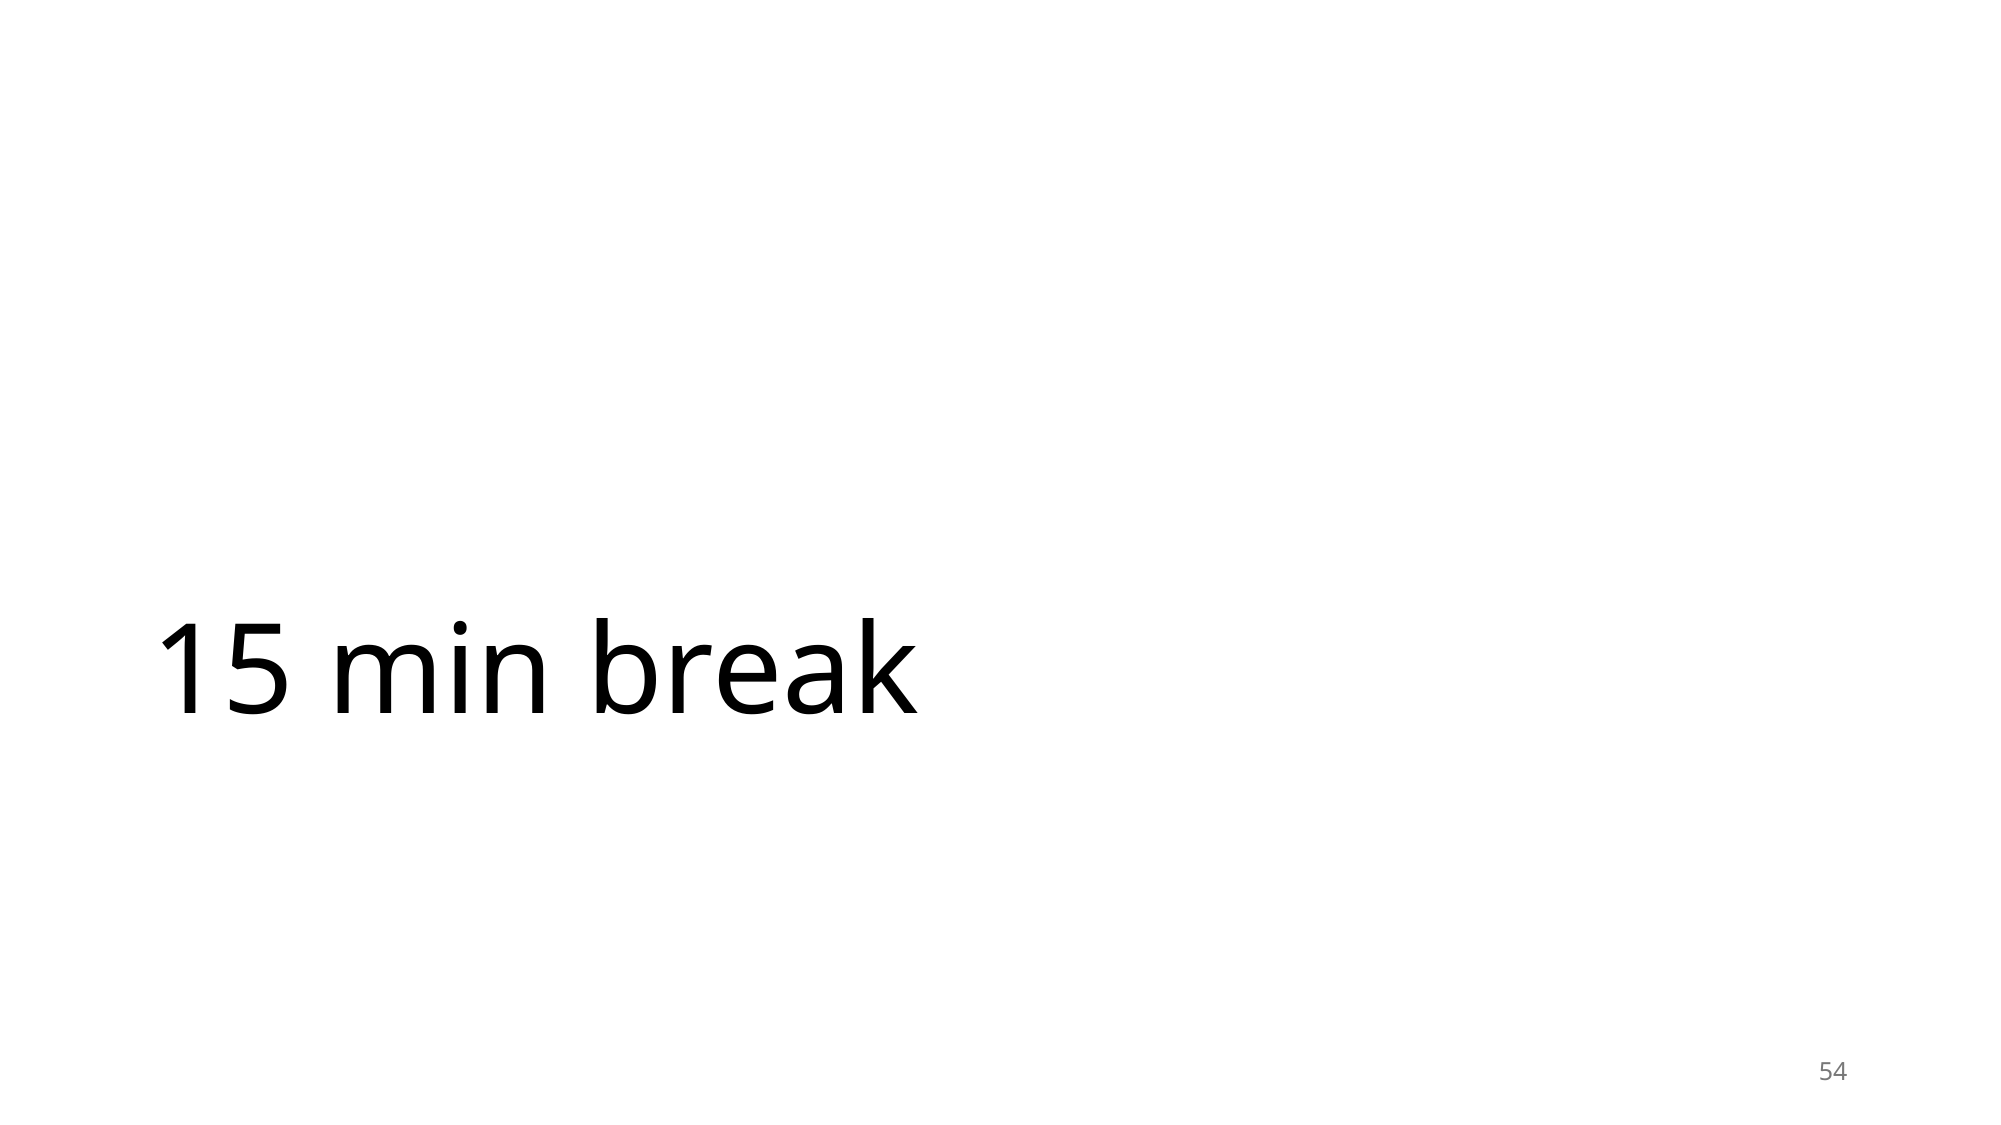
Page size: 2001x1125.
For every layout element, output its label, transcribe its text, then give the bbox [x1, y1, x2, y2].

title 15 min break [136, 280, 1862, 749]
slide_number 54 [1412, 1042, 1863, 1103]
